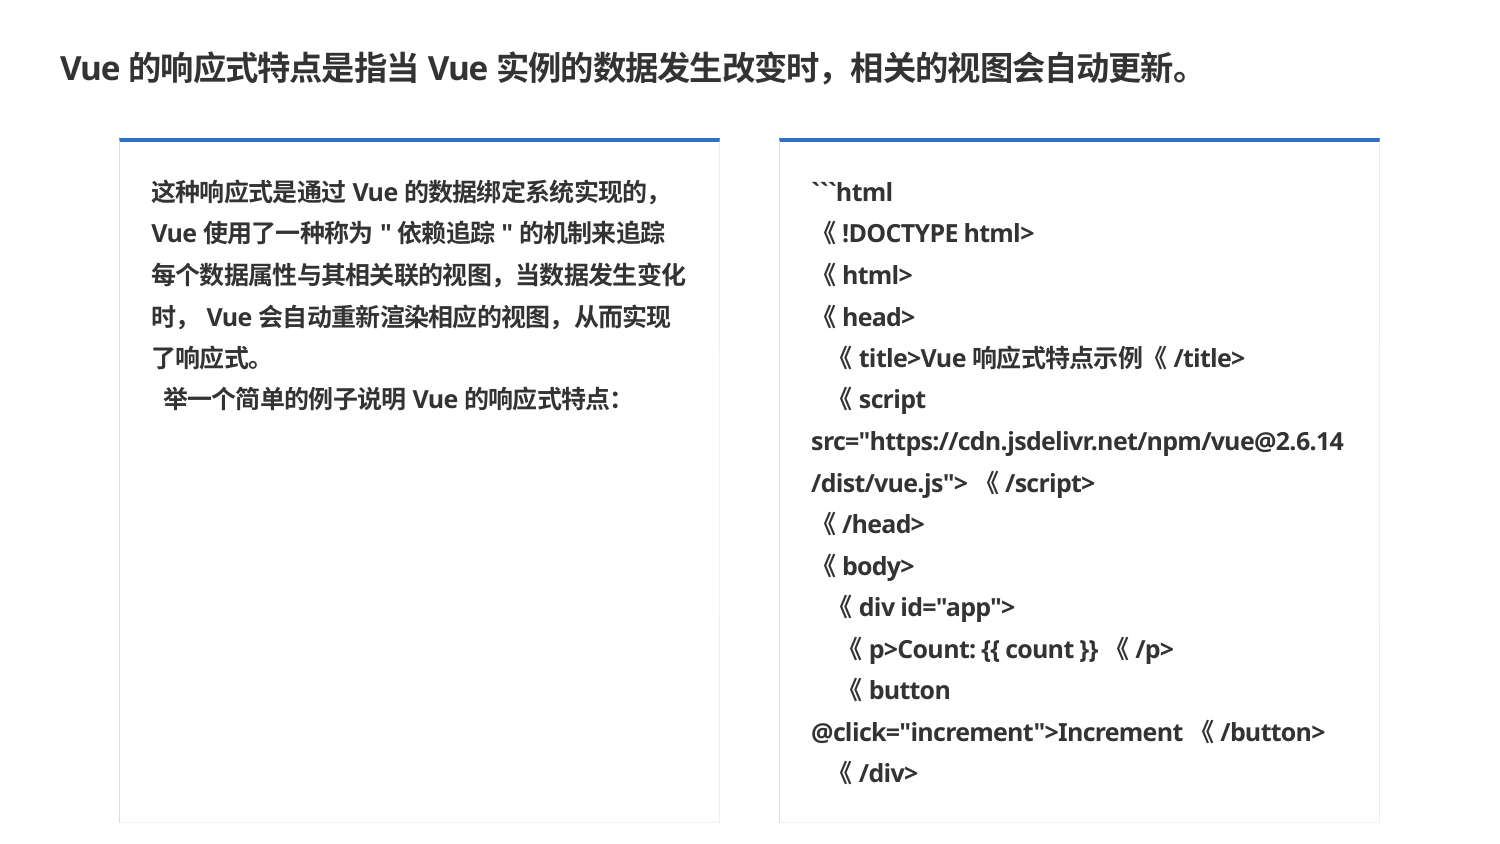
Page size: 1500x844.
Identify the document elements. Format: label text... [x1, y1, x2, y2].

text_box Vue的响应式特点是指当Vue实例的数据发生改变时，相关的视图会自动更新。 [60, 37, 1440, 87]
picture [119, 138, 720, 823]
picture [779, 138, 1380, 823]
